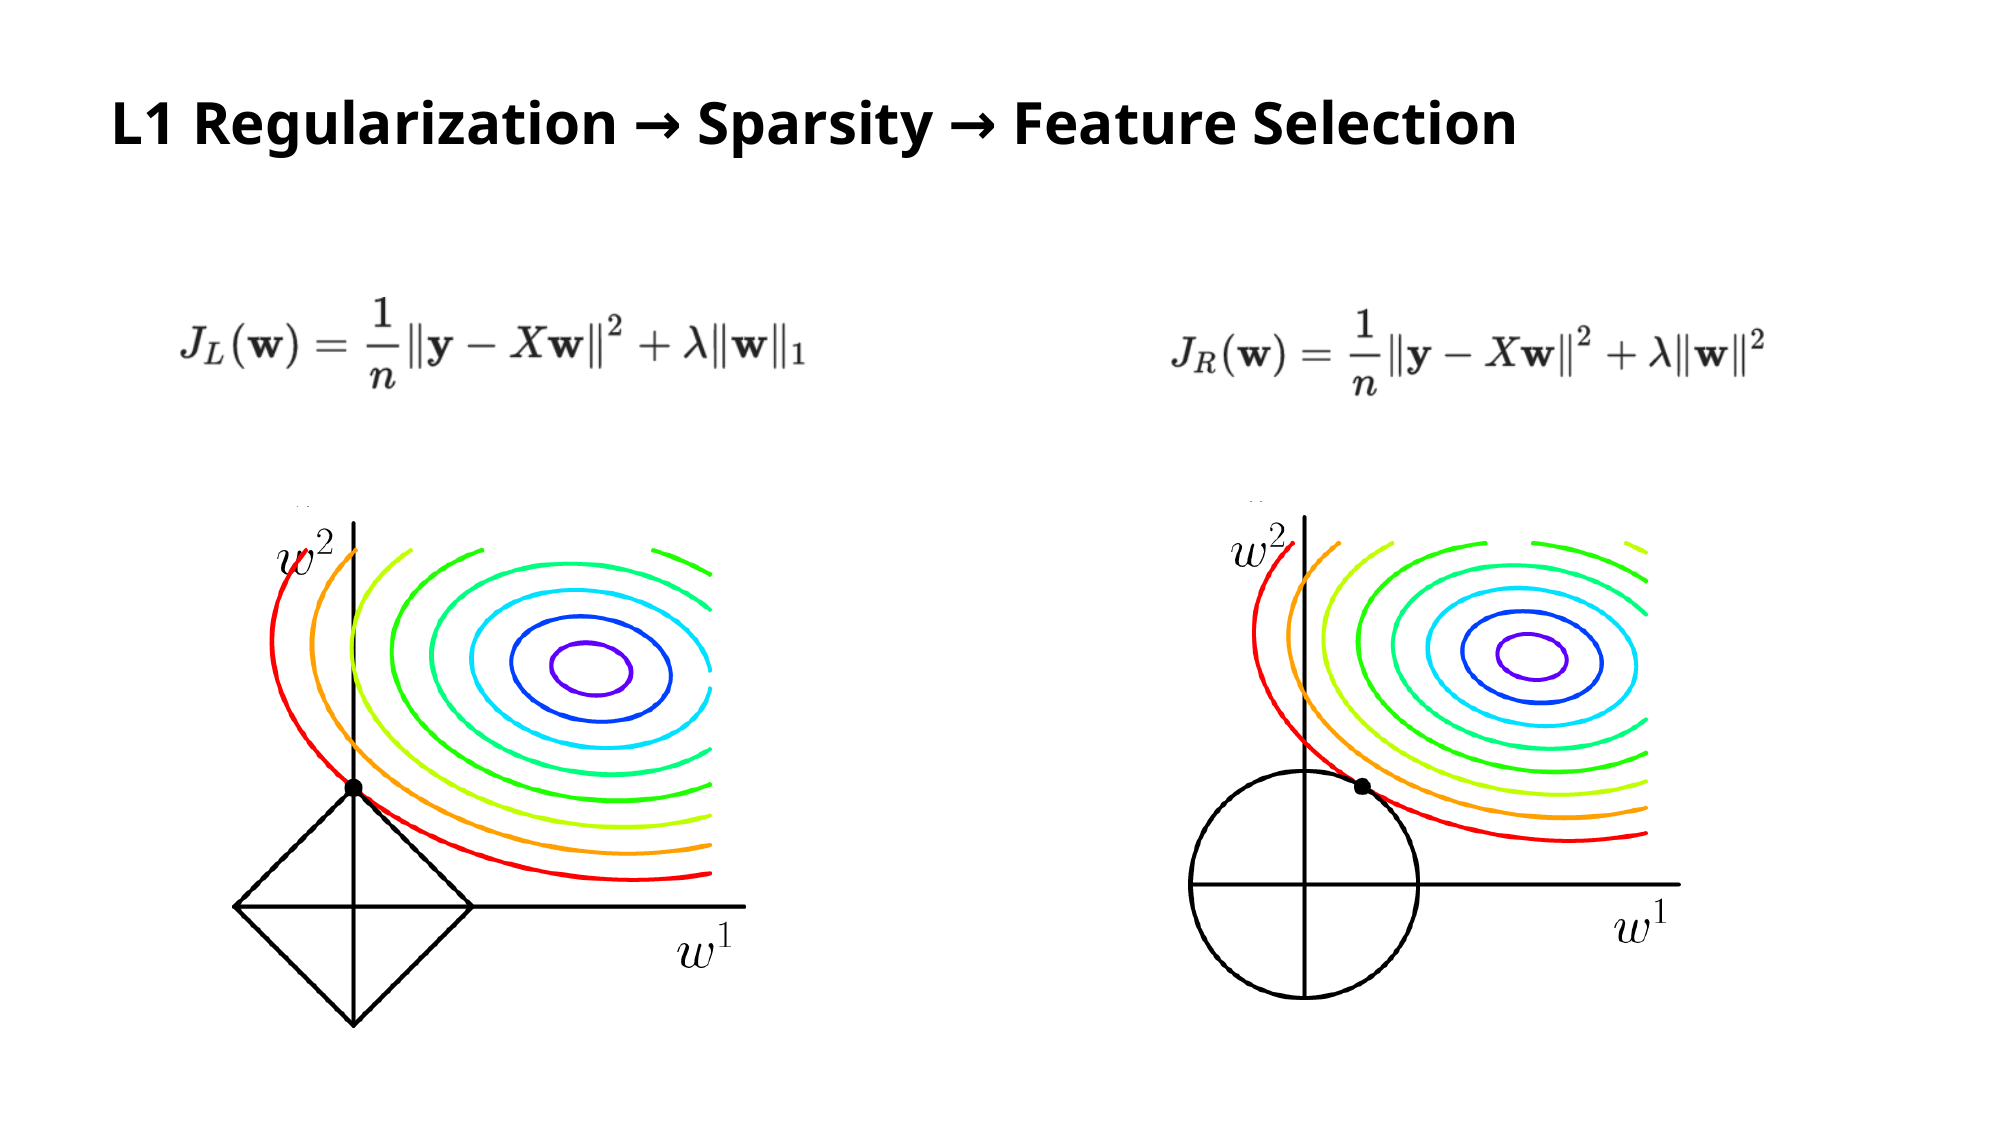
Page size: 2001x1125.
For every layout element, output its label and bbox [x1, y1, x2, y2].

text_box [155, 79, 1775, 1040]
